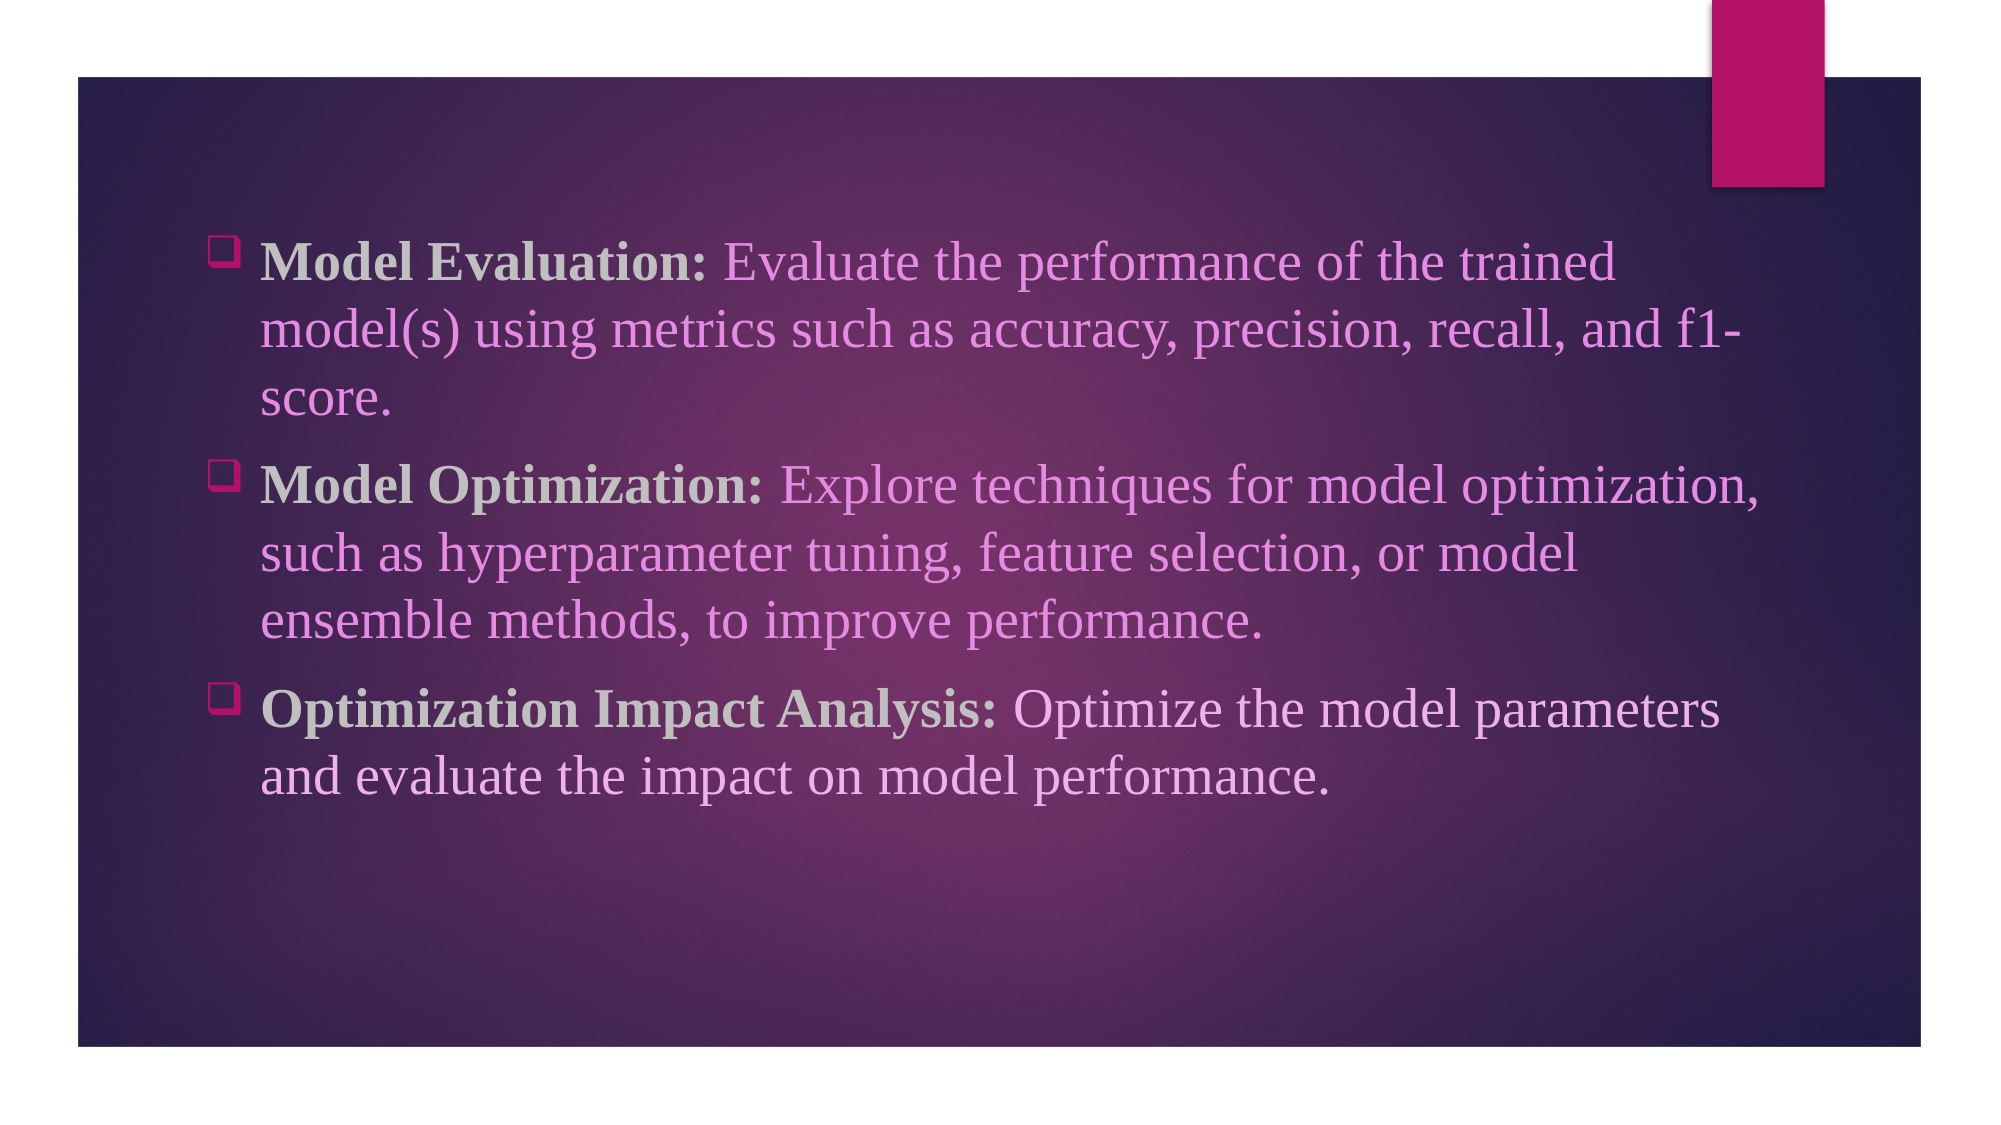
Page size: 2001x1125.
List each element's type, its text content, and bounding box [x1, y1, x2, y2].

subtitle Model Evaluation: Evaluate the performance of the trained model(s) using metrics such as accuracy, precision, recall, and f1-score. Model Optimization: Explore techniques for model optimization, such as hyperparameter tuning, feature selection, or model ensemble methods, to improve performance. Optimization Impact Analysis: Optimize the model parameters and evaluate the impact on model performance. [189, 216, 1811, 869]
